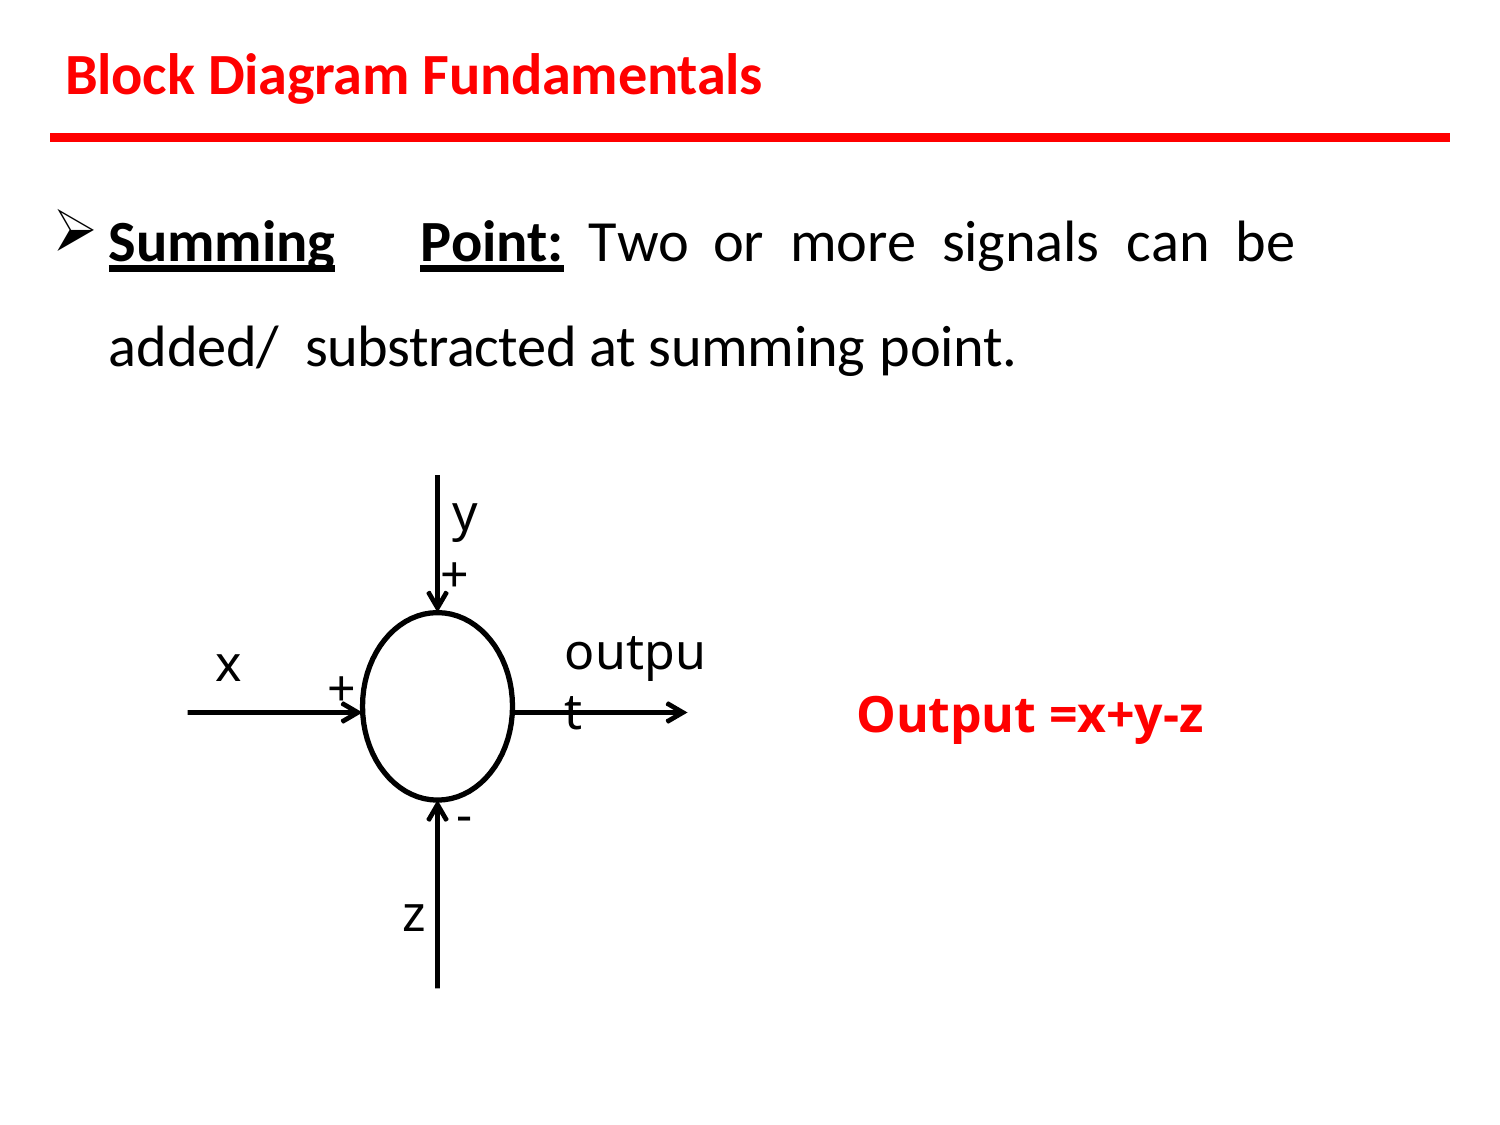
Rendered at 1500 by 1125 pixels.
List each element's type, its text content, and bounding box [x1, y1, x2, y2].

text_box output [691, 617, 712, 740]
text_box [187, 474, 688, 989]
text_box Summing Point: Two or more signals can be added/ substracted at summing point. y + [50, 165, 1437, 603]
title Block Diagram Fundamentals [62, 34, 772, 224]
text_box Output =x+y-z [854, 680, 1238, 743]
